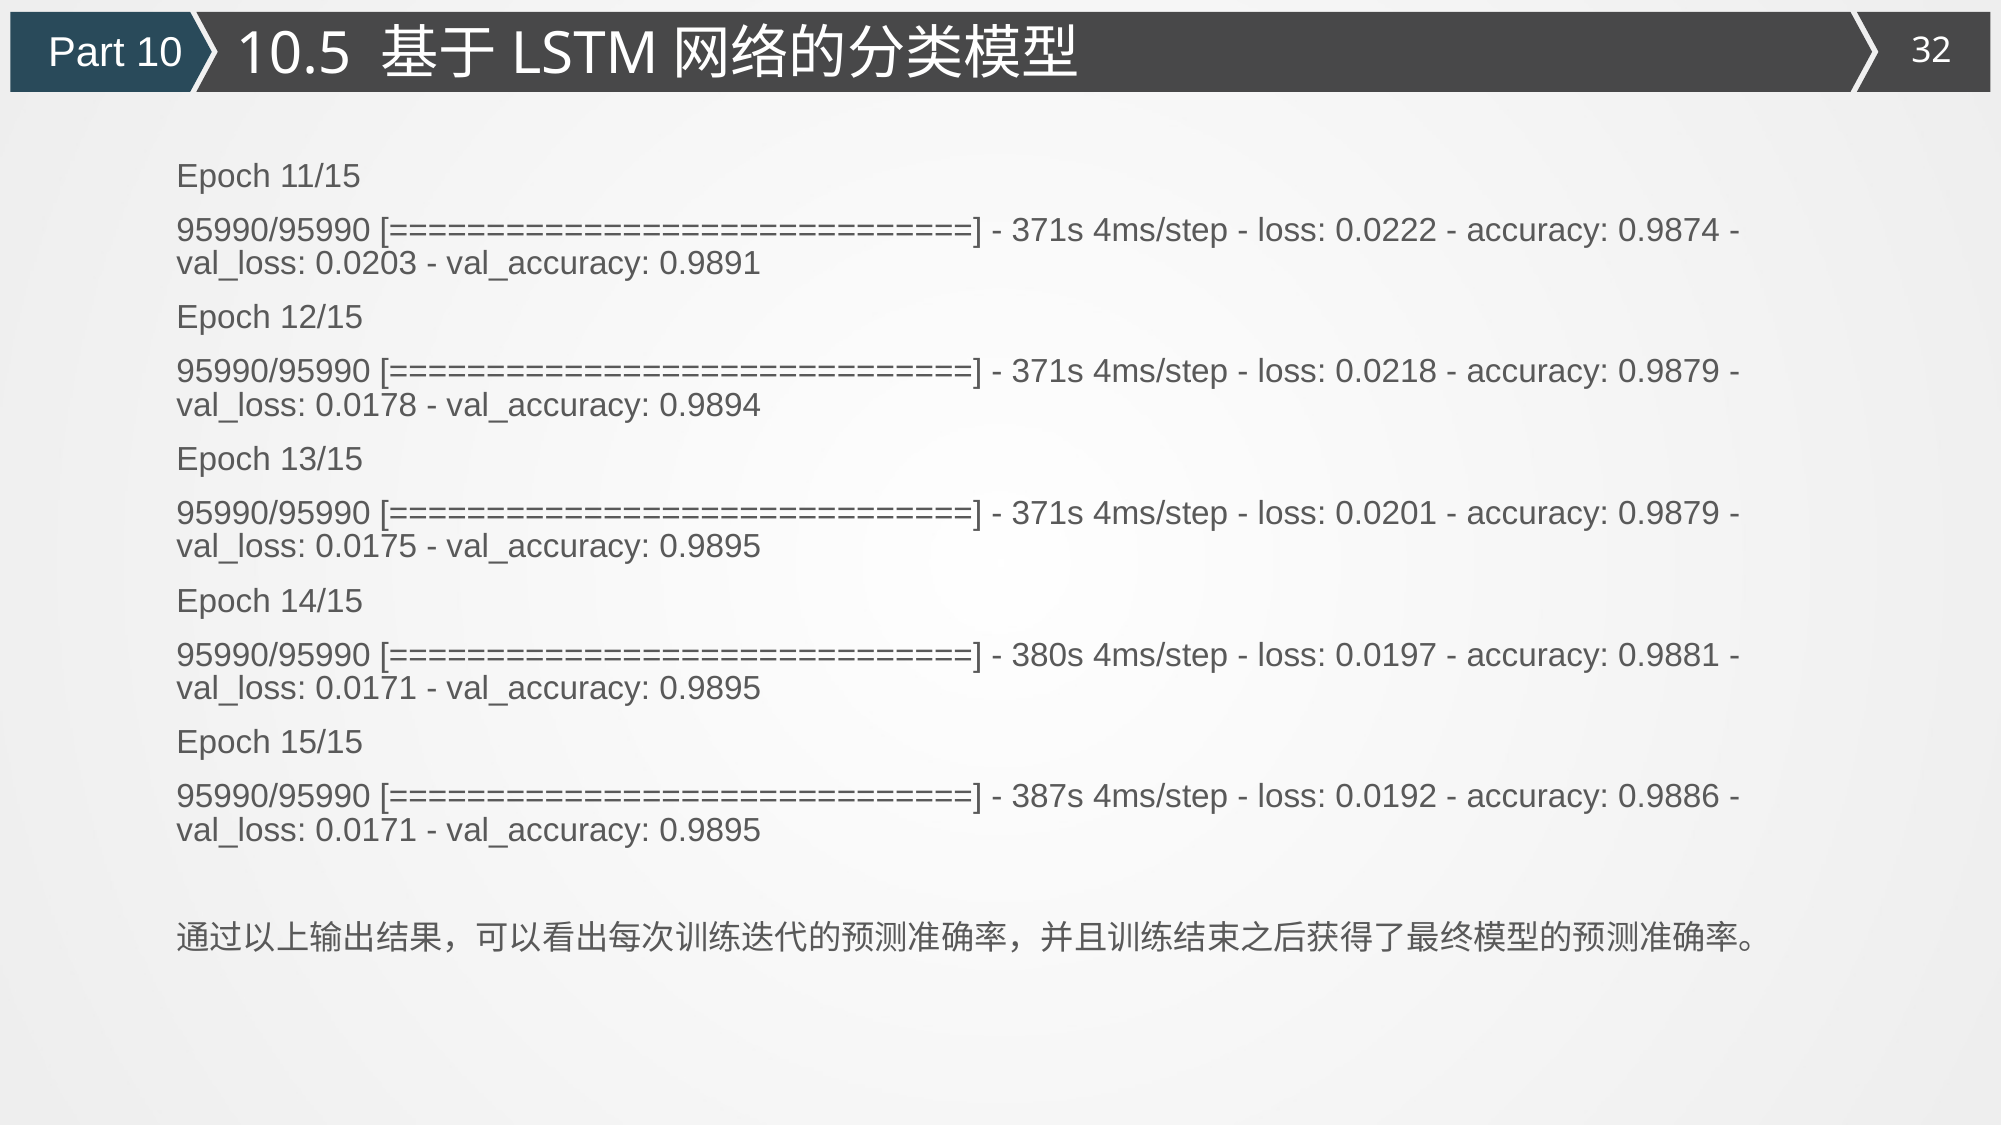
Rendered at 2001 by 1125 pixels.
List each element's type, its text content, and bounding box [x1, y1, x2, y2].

text_box Epoch 11/15 95990/95990 [==============================] - 371s 4ms/step - loss: 0.0222 - accuracy: 0.9874 - val_loss: 0.0203 - val_accuracy: 0.9891 Epoch 12/15 95990/95990 [==============================] - 371s 4ms/step - loss: 0.0218 - accuracy: 0.9879 - val_loss: 0.0178 - val_accuracy: 0.9894 Epoch 13/15 95990/95990 [==============================] - 371s 4ms/step - loss: 0.0201 - accuracy: 0.9879 - val_loss: 0.0175 - val_accuracy: 0.9895 Epoch 14/15 95990/95990 [==============================] - 380s 4ms/step - loss: 0.0197 - accuracy: 0.9881 - val_loss: 0.0171 - val_accuracy: 0.9895 Epoch 15/15 95990/95990 [==============================] - 387s 4ms/step - loss: 0.0192 - accuracy: 0.9886 - val_loss: 0.0171 - val_accuracy: 0.9895 通过以上输出结果，可以看出每次训练迭代的预测准确率，并且训练结束之后获得了最终模型的预测准确率。 [161, 153, 1796, 964]
picture [0, 0, 2001, 1125]
text_box Part 10 [22, 17, 198, 83]
text_box 10.5 基于LSTM网络的分类模型 [220, 7, 1591, 93]
